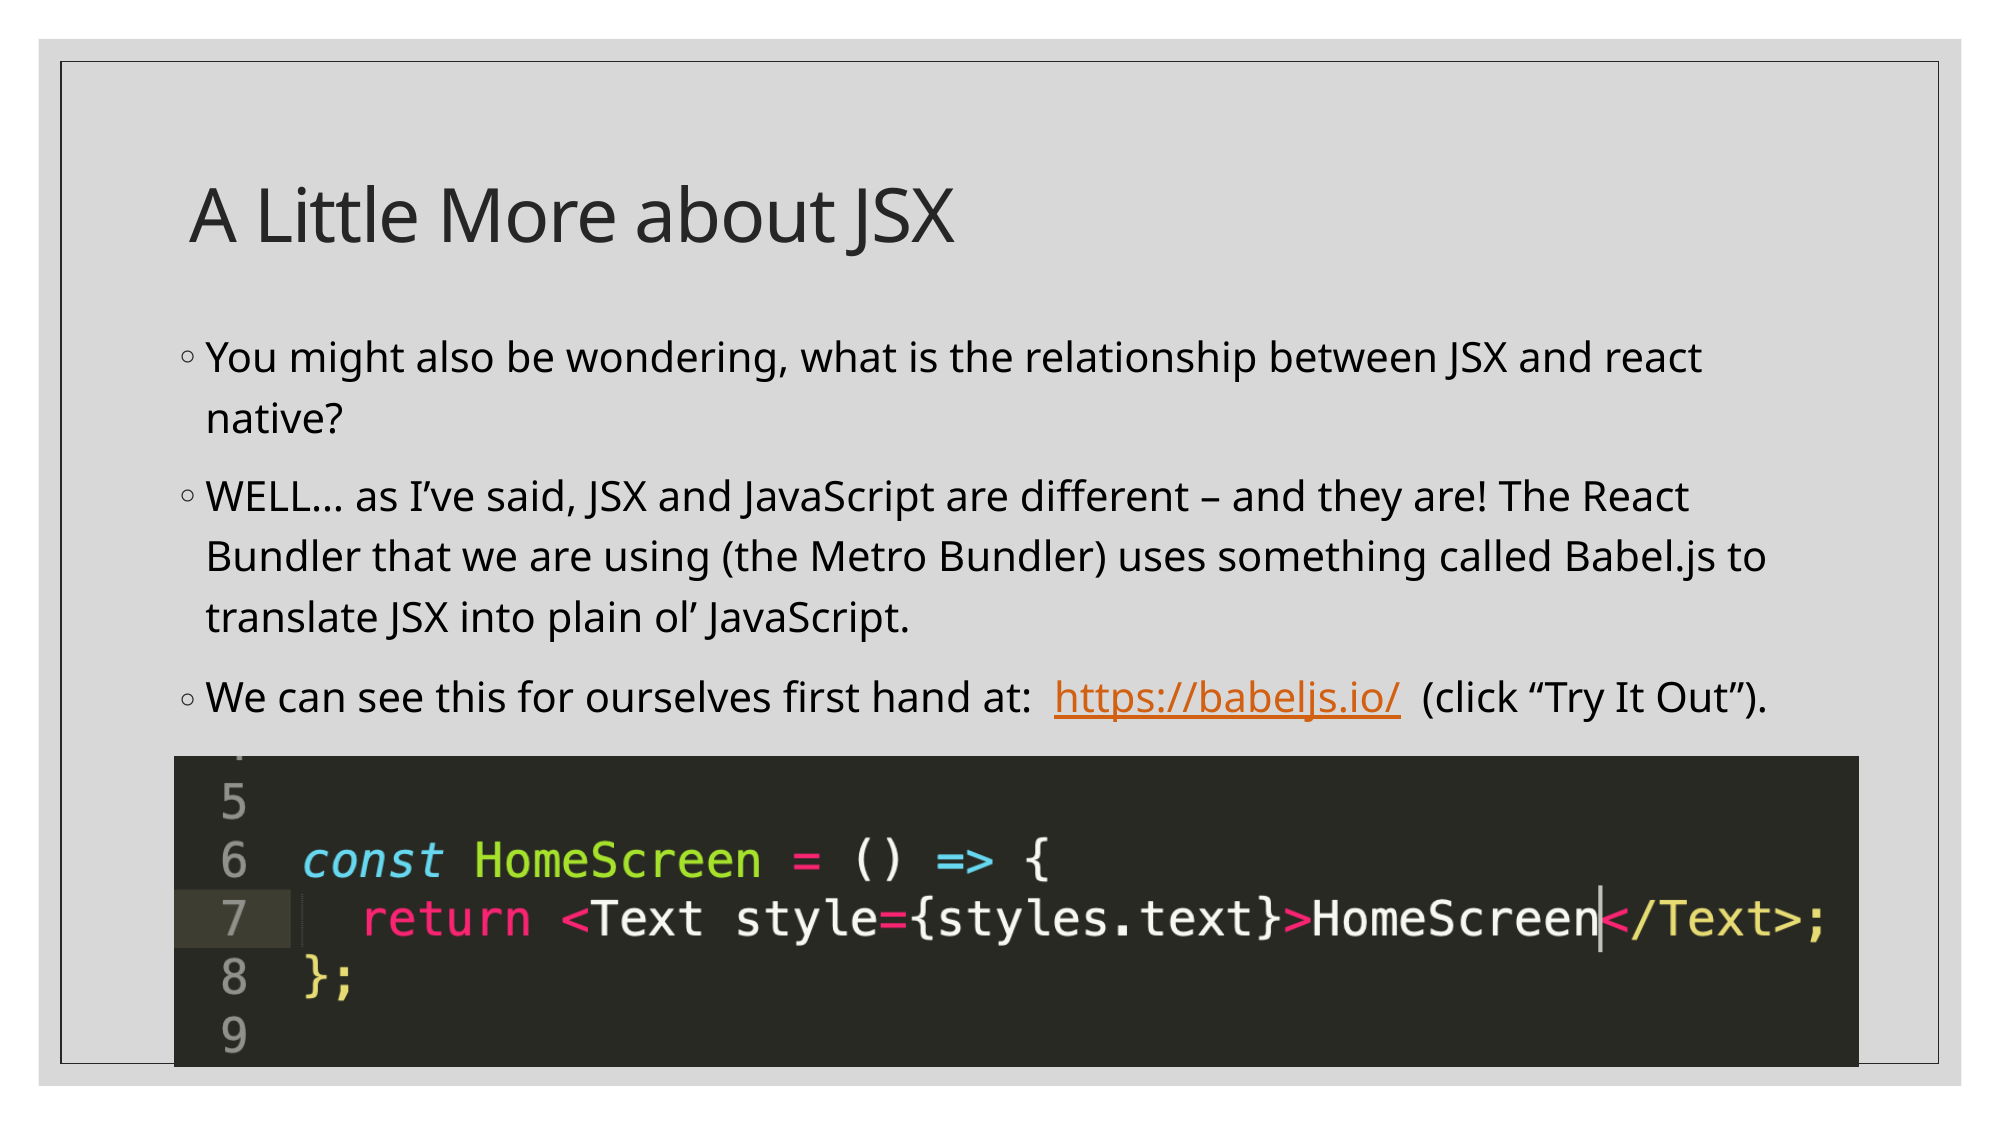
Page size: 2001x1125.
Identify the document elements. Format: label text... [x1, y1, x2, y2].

text_box You might also be wondering, what is the relationship between JSX and react native? WELL… as I’ve said, JSX and JavaScript are different – and they are! The React Bundler that we are using (the Metro Bundler) uses something called Babel.js to translate JSX into plain ol’ JavaScript. We can see this for ourselves first hand at: https://babeljs.io/ (click “Try It Out”). [160, 313, 1825, 1067]
picture [174, 756, 1859, 1067]
title A Little More about JSX [174, 105, 1825, 313]
